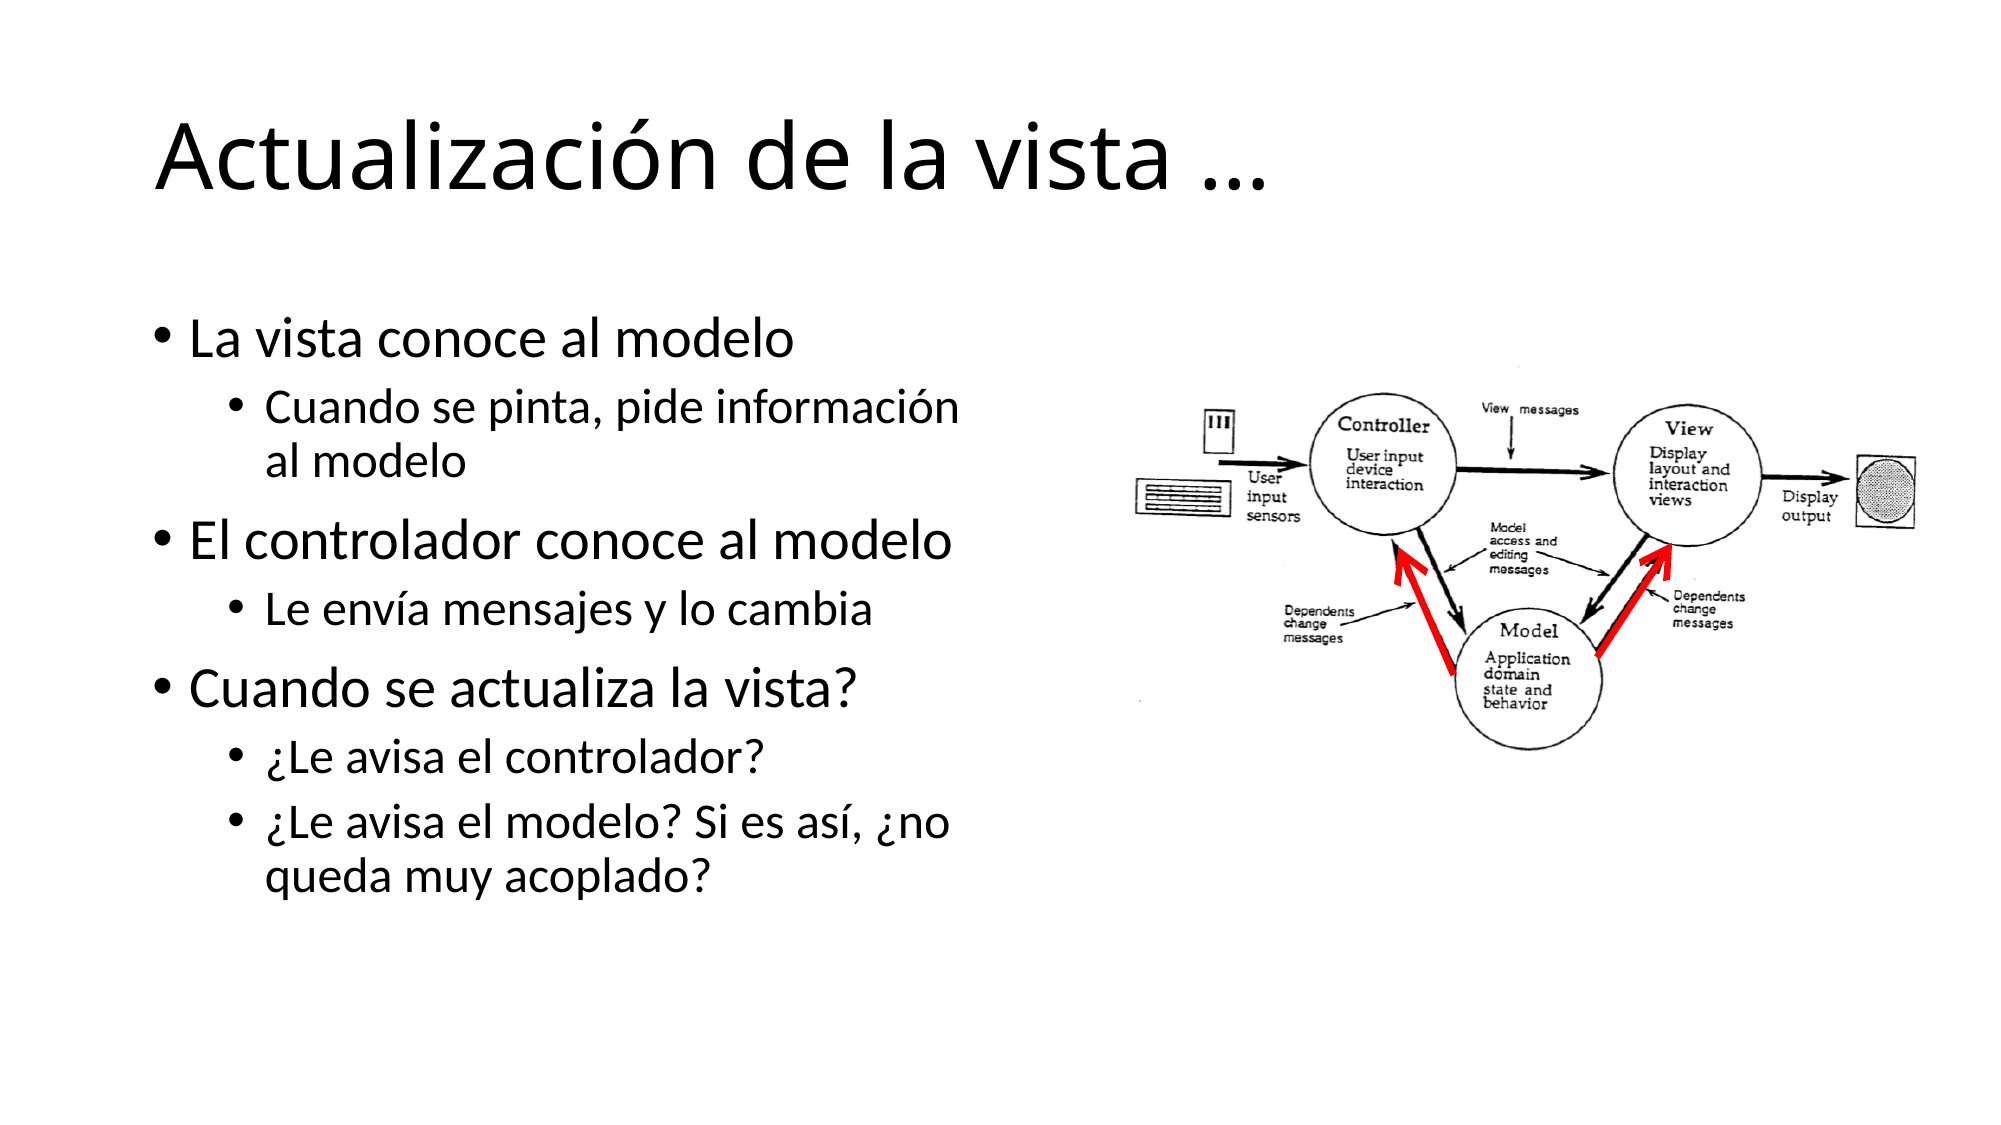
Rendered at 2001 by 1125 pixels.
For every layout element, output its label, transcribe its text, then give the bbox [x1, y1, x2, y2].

list La vista conoce al modelo Cuando se pinta, pide información al modelo El controlador conoce al modelo Le envía mensajes y lo cambia Cuando se actualiza la vista? ¿Le avisa el controlador? ¿Le avisa el modelo? Si es así, ¿no queda muy acoplado? [137, 299, 988, 1014]
title Actualización de la vista … [140, 51, 1866, 269]
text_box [1109, 343, 1971, 767]
